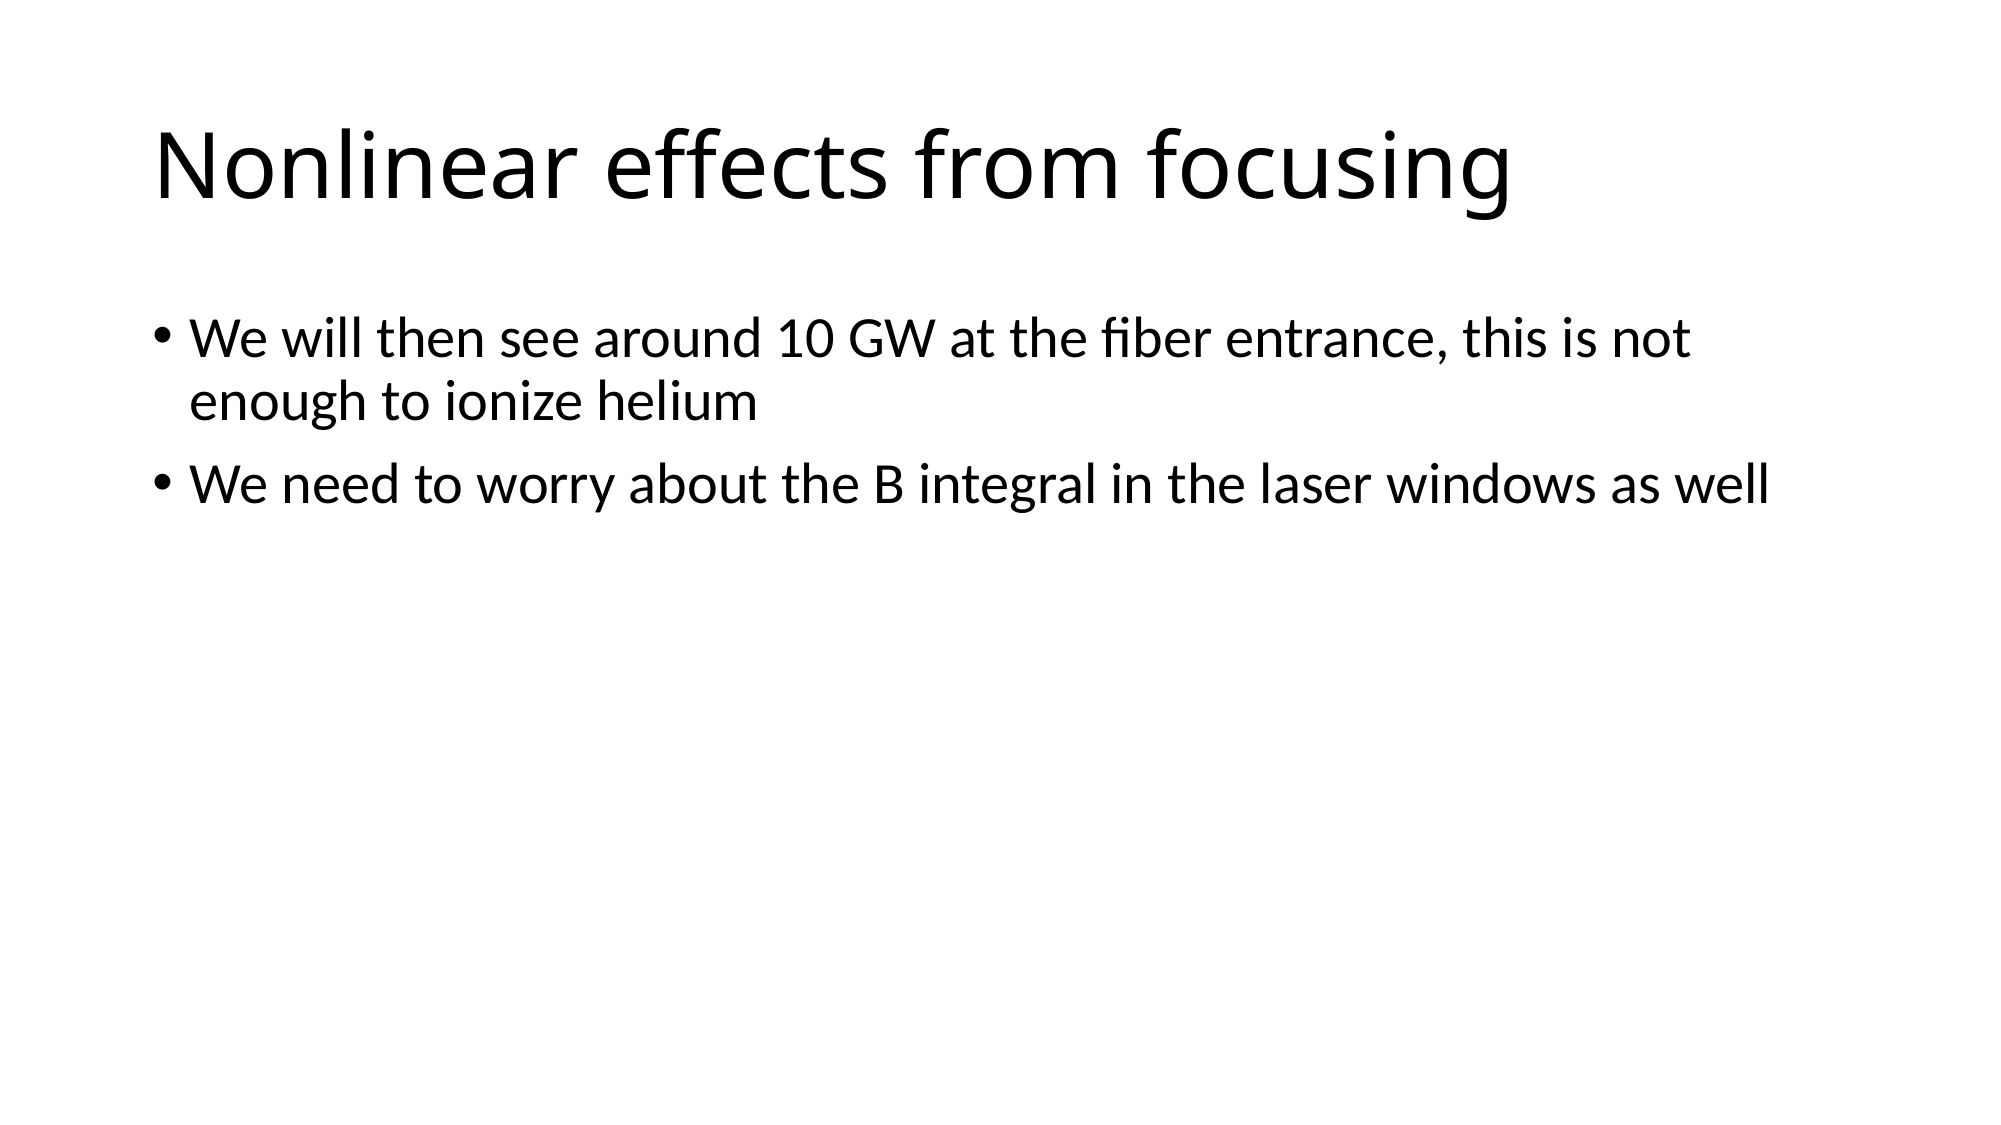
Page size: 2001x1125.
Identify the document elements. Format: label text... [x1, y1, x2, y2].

title Nonlinear effects from focusing [137, 59, 1863, 278]
list We will then see around 10 GW at the fiber entrance, this is not enough to ionize helium We need to worry about the B integral in the laser windows as well [137, 299, 1863, 1014]
